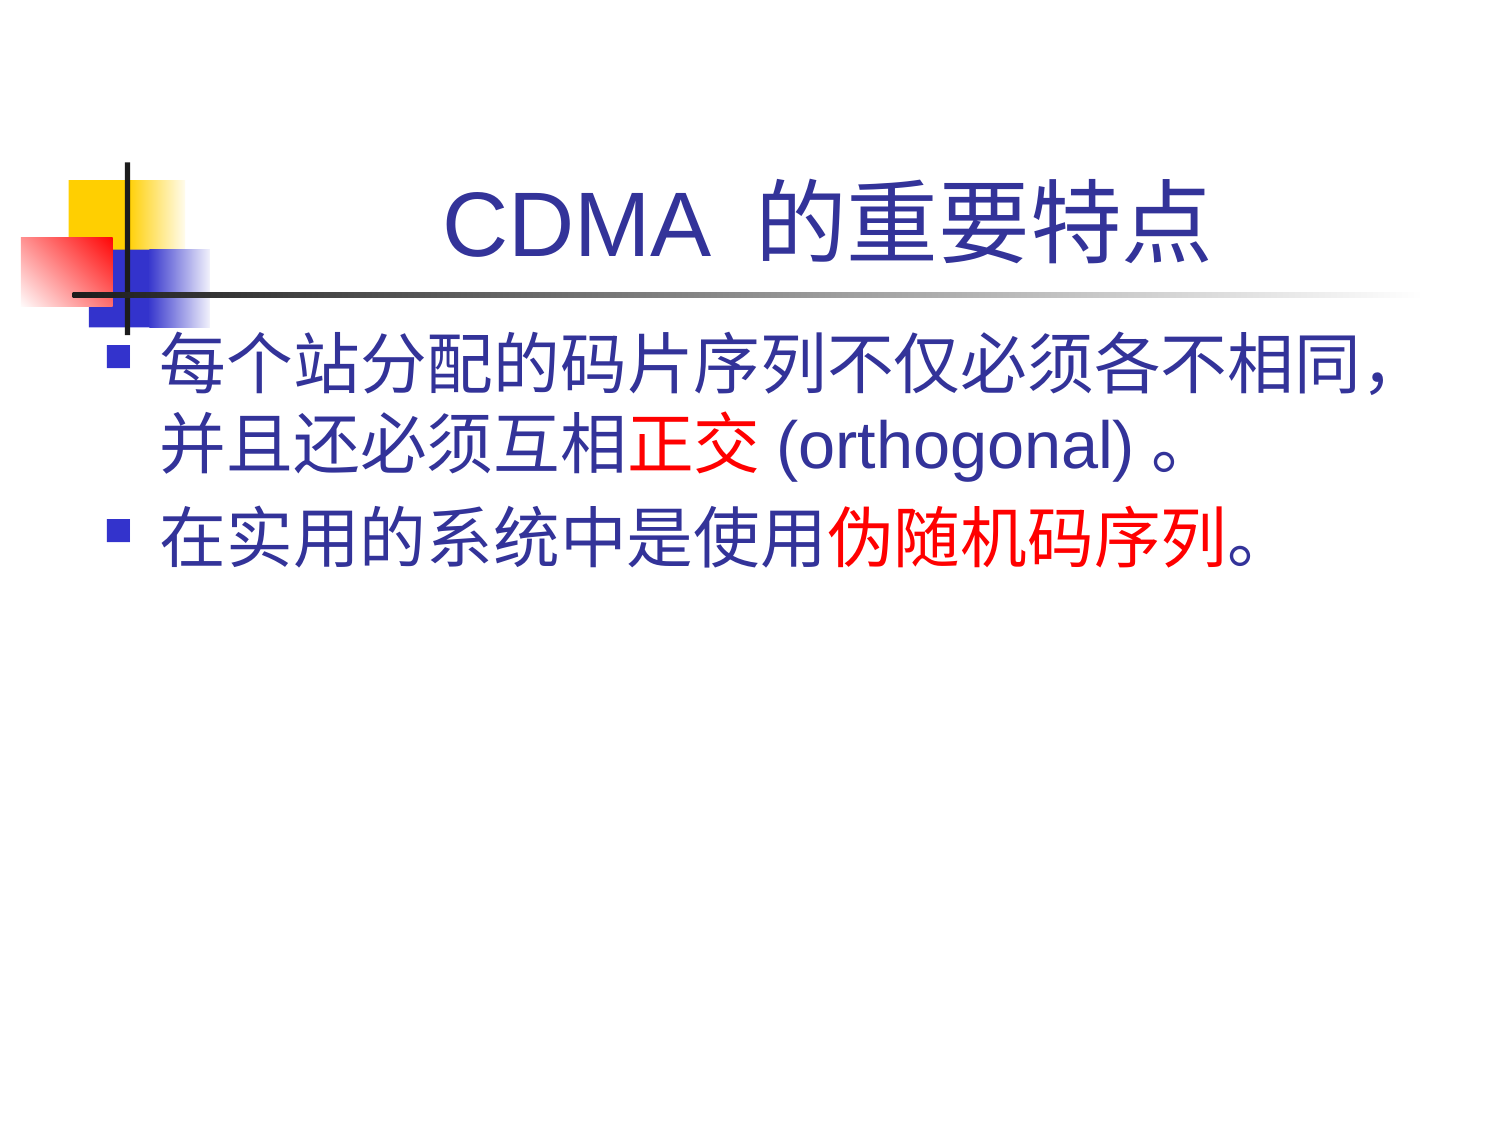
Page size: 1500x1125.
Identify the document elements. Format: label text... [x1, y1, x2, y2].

list 每个站分配的码片序列不仅必须各不相同，并且还必须互相正交(orthogonal)。 在实用的系统中是使用伪随机码序列。 [88, 314, 1477, 990]
title CDMA 的重要特点 [188, 42, 1468, 283]
